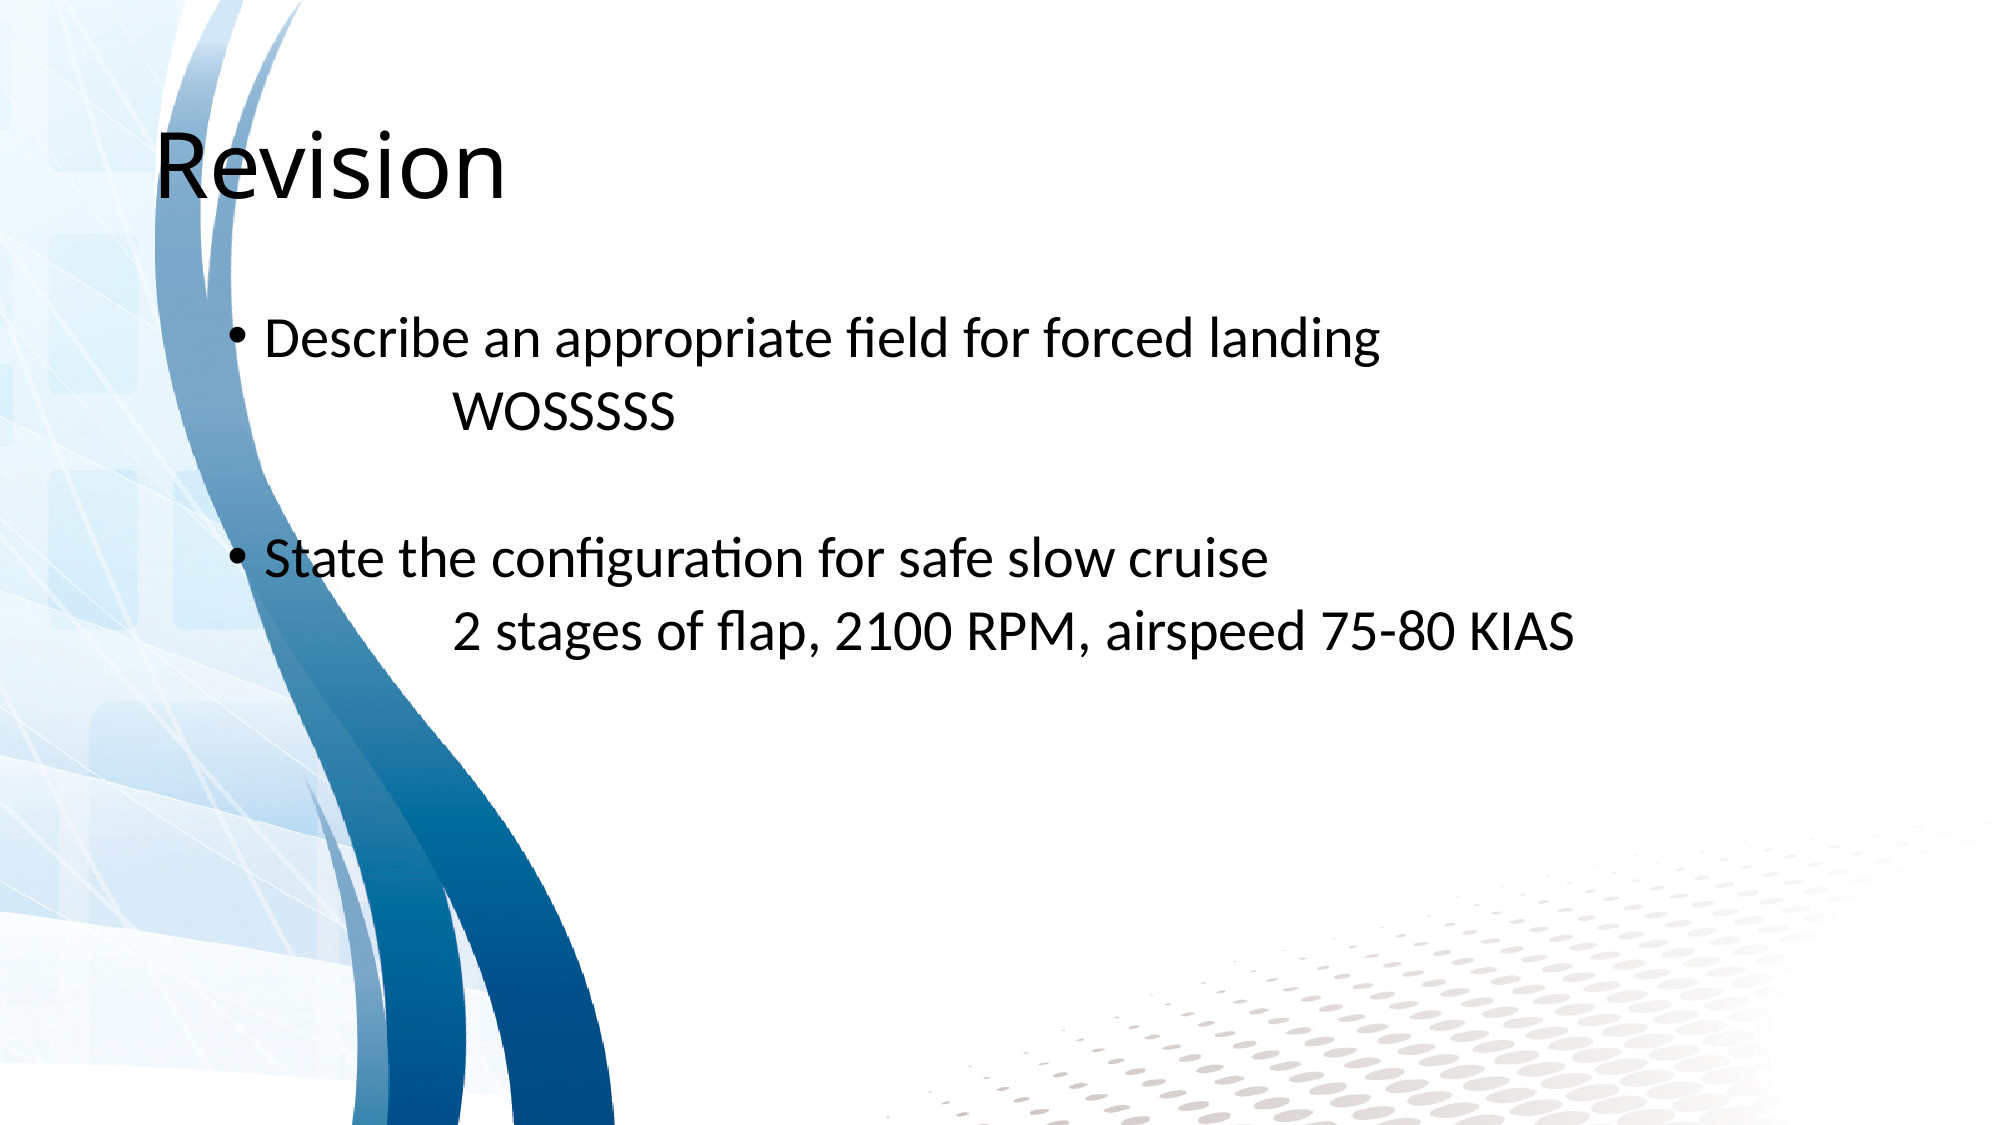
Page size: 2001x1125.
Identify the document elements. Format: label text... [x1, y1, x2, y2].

list Describe an appropriate field for forced landing WOSSSSS State the configuration for safe slow cruise 2 stages of flap, 2100 RPM, airspeed 75-80 KIAS [137, 299, 1863, 1014]
title Revision [137, 59, 1863, 278]
picture [0, 0, 2001, 1125]
